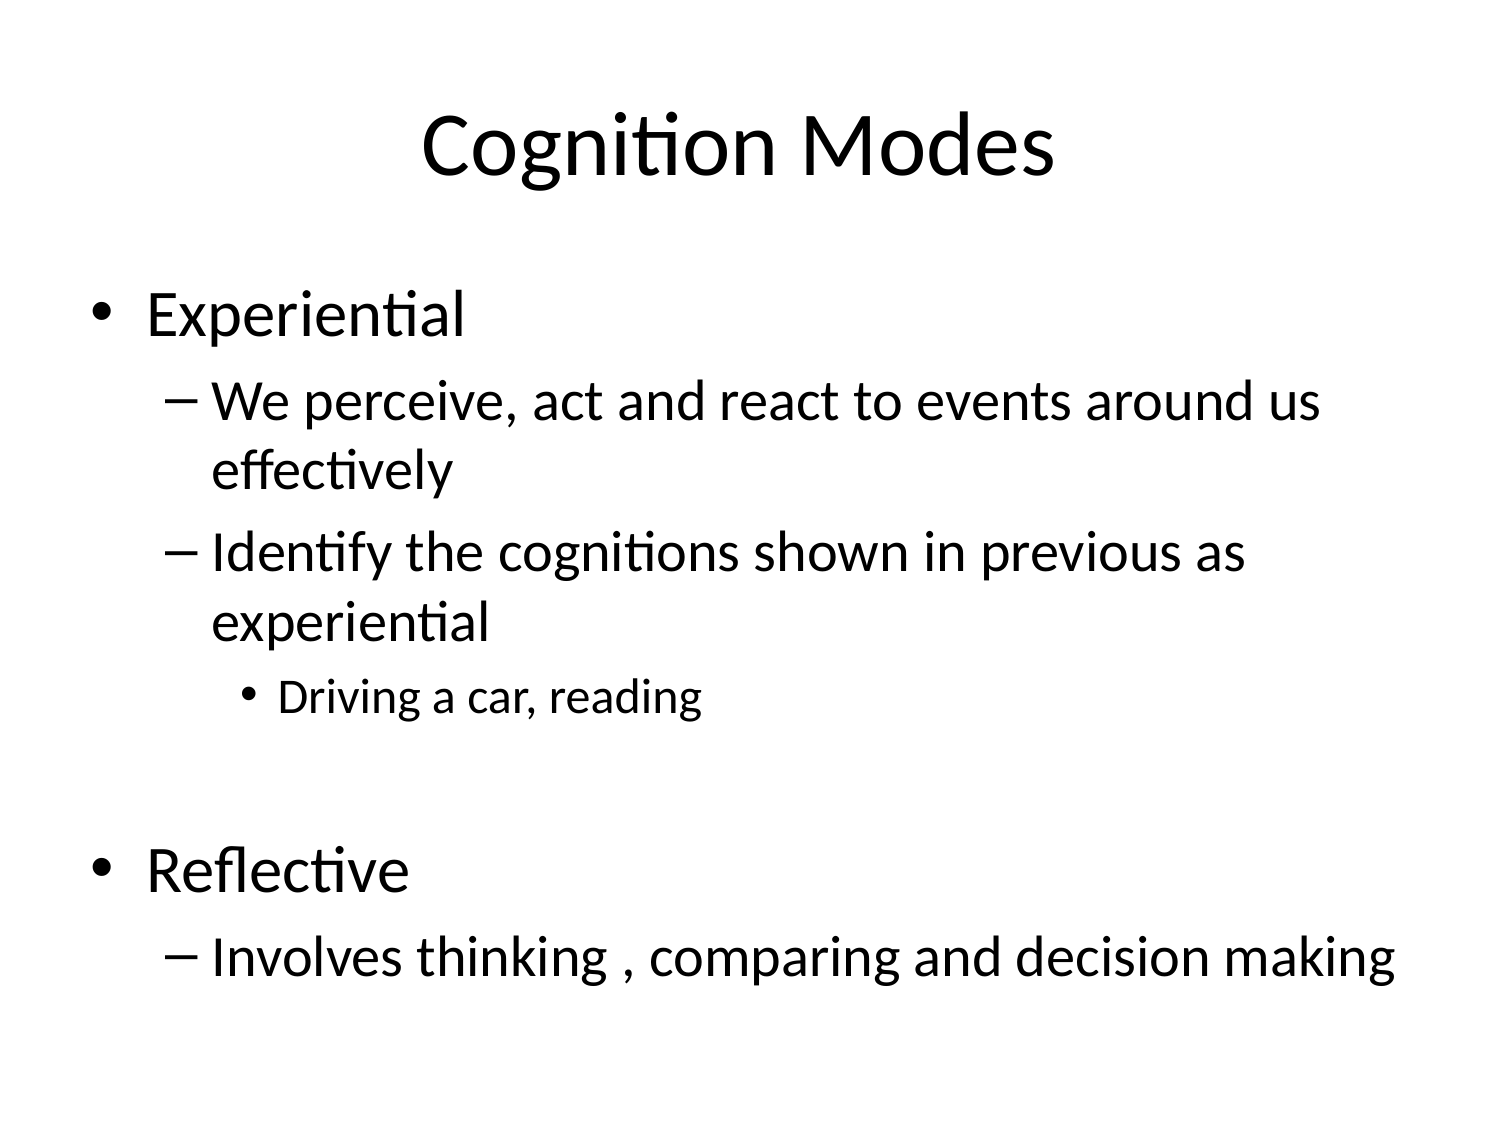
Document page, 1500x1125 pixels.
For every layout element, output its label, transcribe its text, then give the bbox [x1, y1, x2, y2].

title Cognition Modes [75, 45, 1425, 233]
list Experiential We perceive, act and react to events around us effectively Identify the cognitions shown in previous as experiential Driving a car, reading Reflective Involves thinking , comparing and decision making [75, 262, 1438, 1005]
